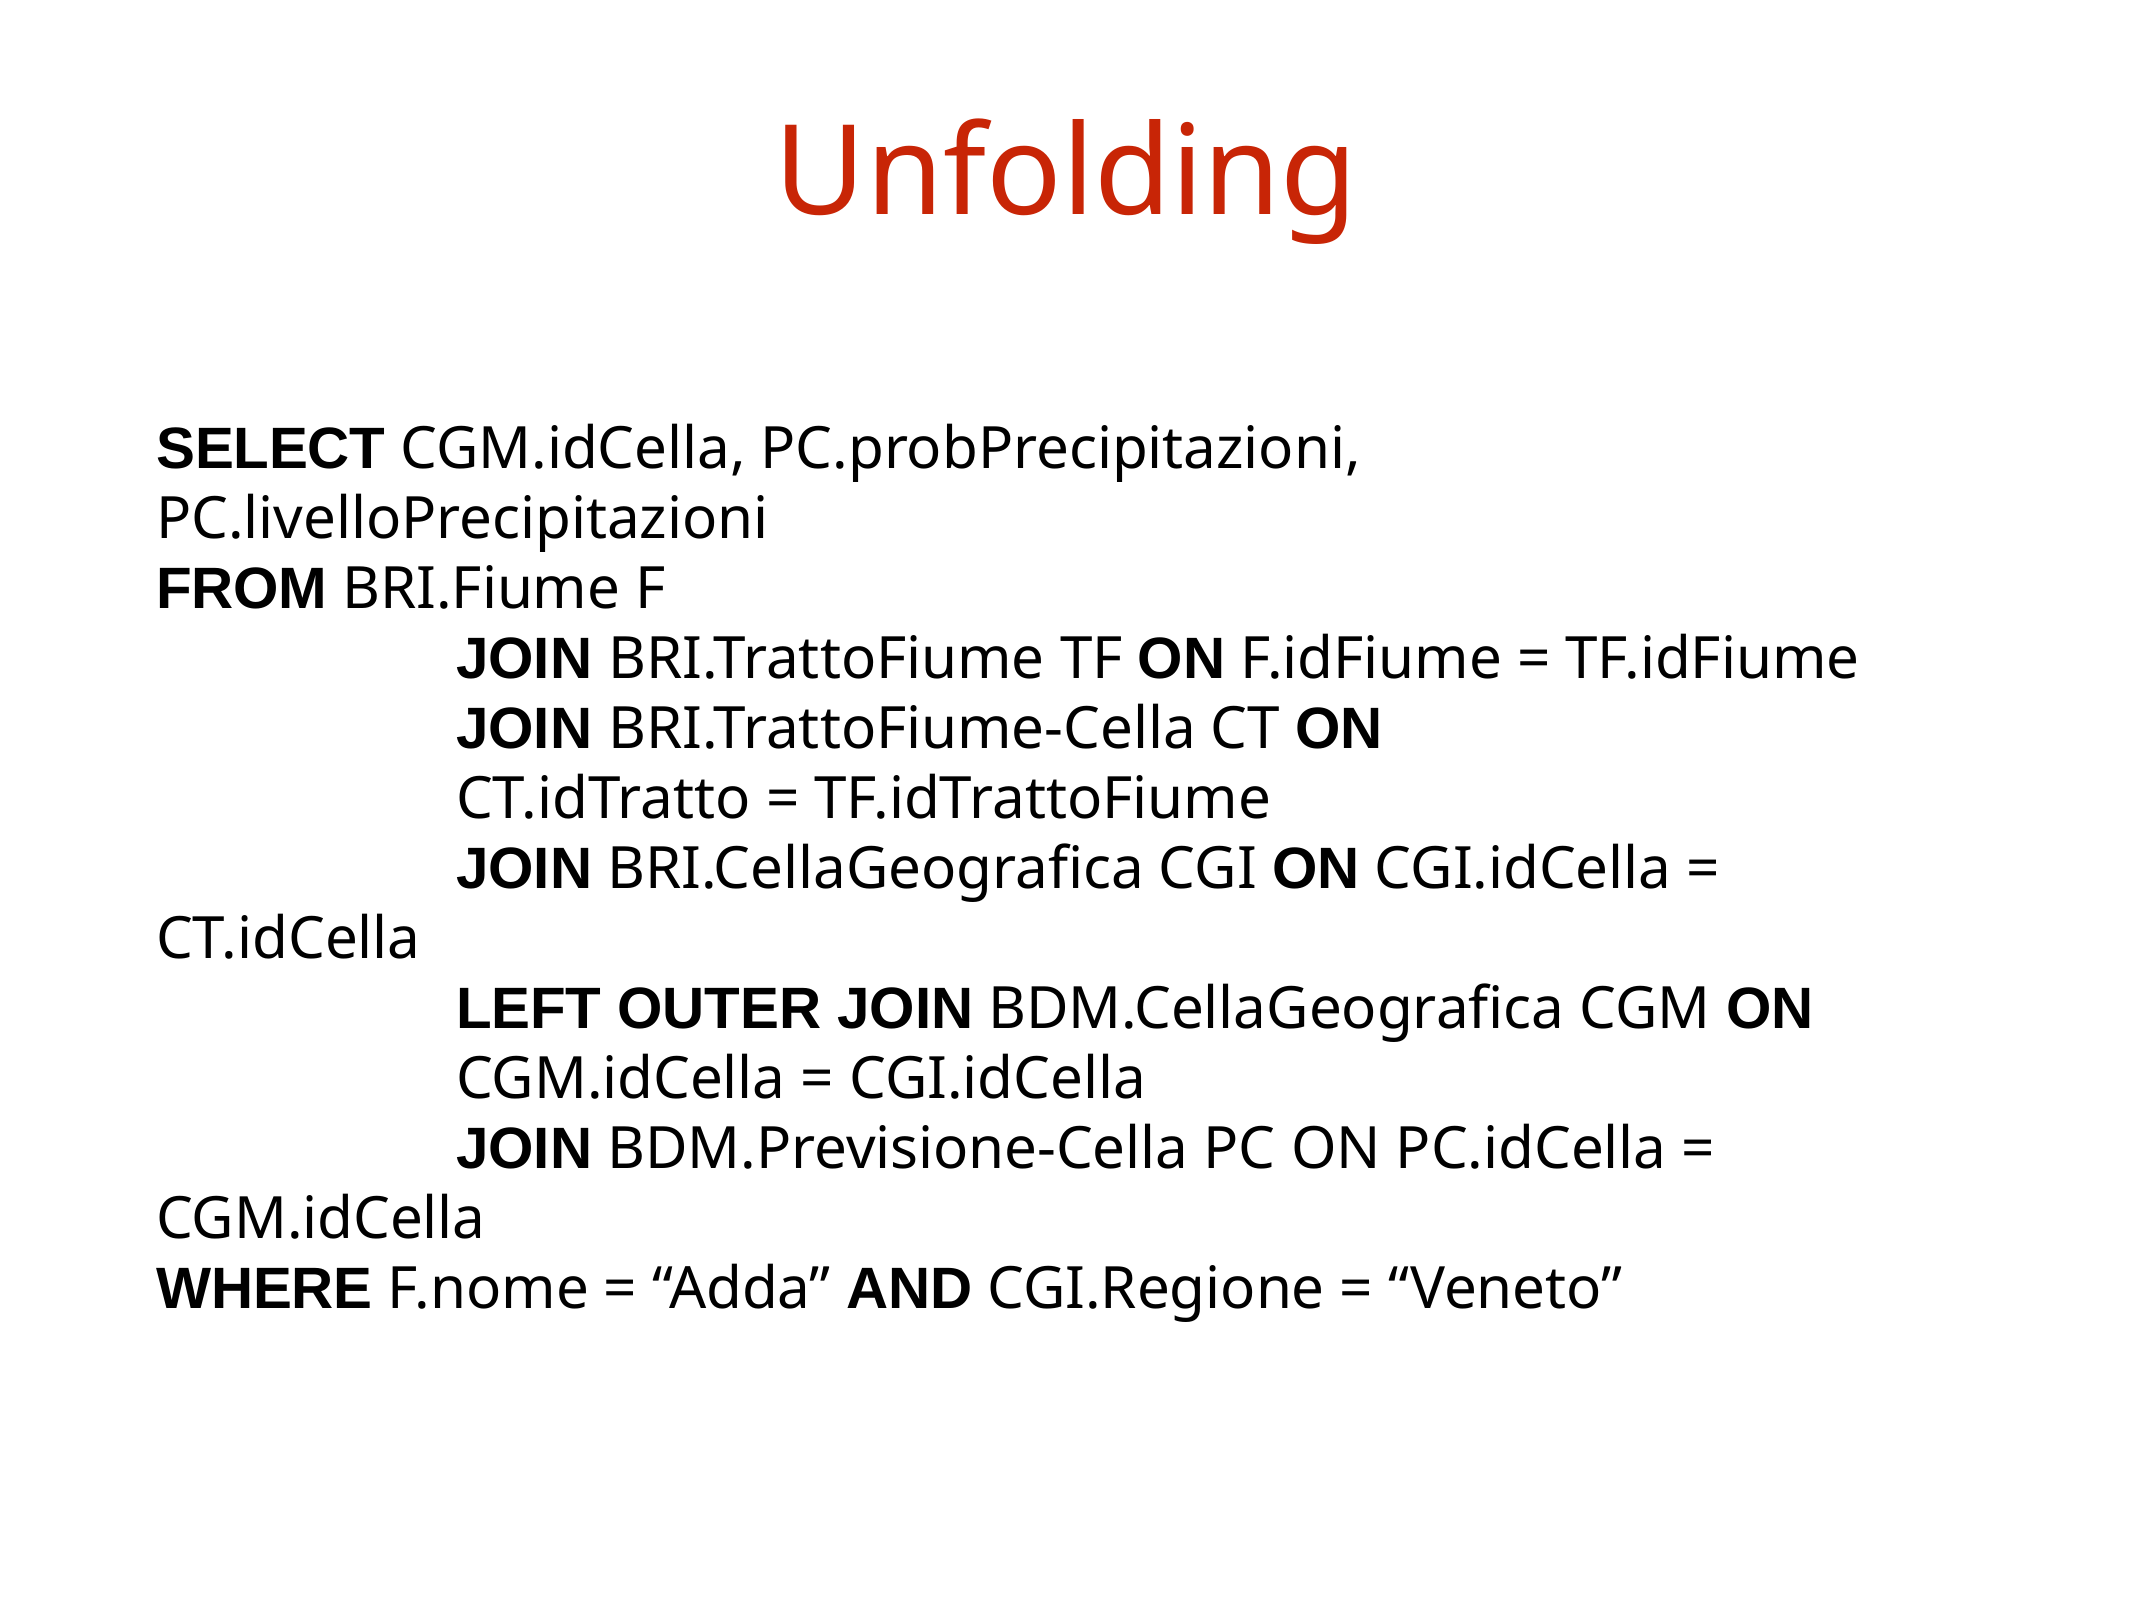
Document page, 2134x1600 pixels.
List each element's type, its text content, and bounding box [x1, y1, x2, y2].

title Unfolding [155, 72, 1978, 249]
list SELECT CGM.idCella, PC.probPrecipitazioni, PC.livelloPrecipitazioni FROM BRI.Fiume F JOIN BRI.TrattoFiume TF ON F.idFiume = TF.idFiume JOIN BRI.TrattoFiume-Cella CT ON CT.idTratto = TF.idTrattoFiume JOIN BRI.CellaGeografica CGI ON CGI.idCella = CT.idCella LEFT OUTER JOIN BDM.CellaGeografica CGM ON CGM.idCella = CGI.idCella JOIN BDM.Previsione-Cella PC ON PC.idCella = CGM.idCella WHERE F.nome = “Adda” AND CGI.Regione = “Veneto” [155, 249, 1978, 1480]
